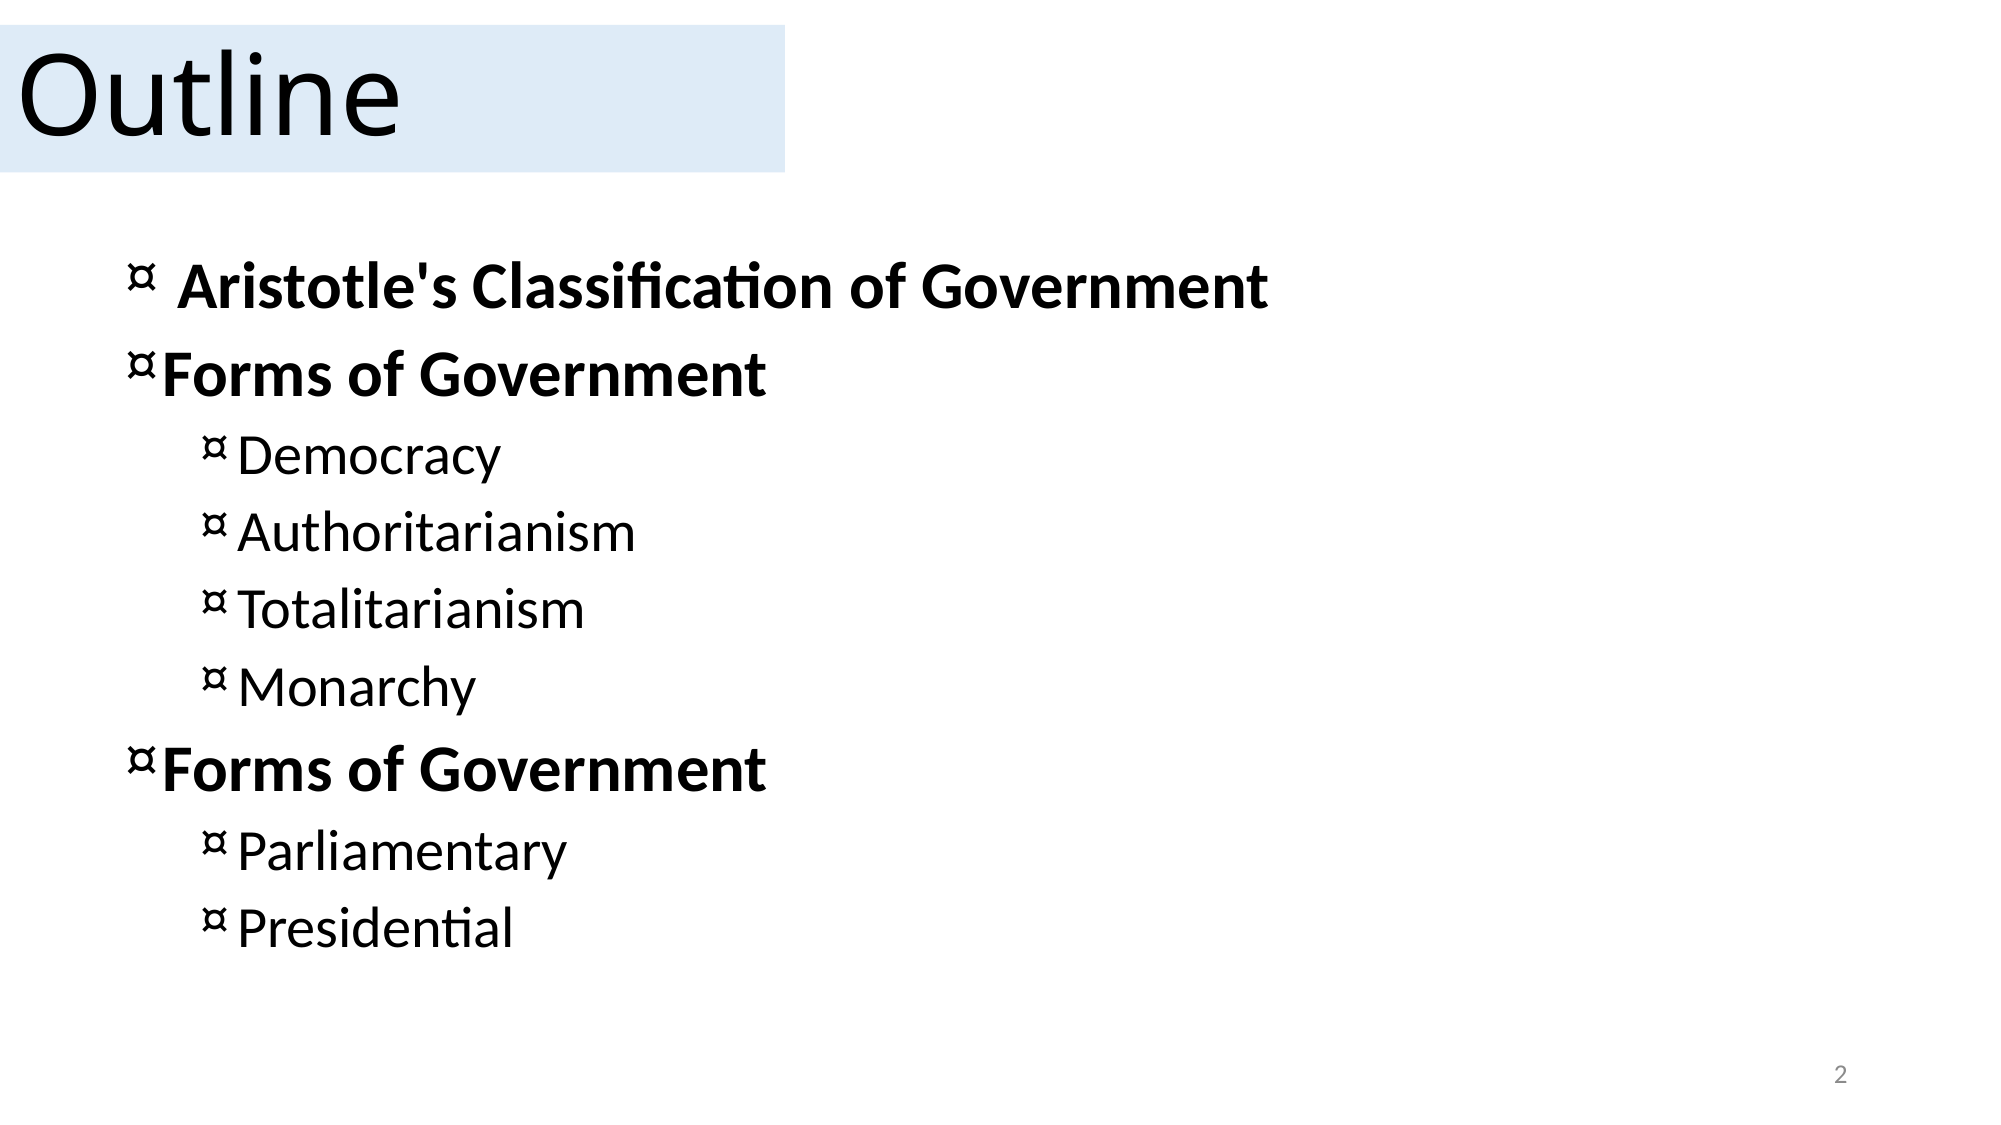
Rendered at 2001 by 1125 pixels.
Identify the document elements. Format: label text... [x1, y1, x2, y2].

list Aristotle's Classification of Government Forms of Government Democracy Authoritarianism Totalitarianism Monarchy Forms of Government Parliamentary Presidential [110, 247, 1890, 1048]
slide_number 2 [1412, 1042, 1863, 1103]
title Outline [0, 24, 785, 173]
